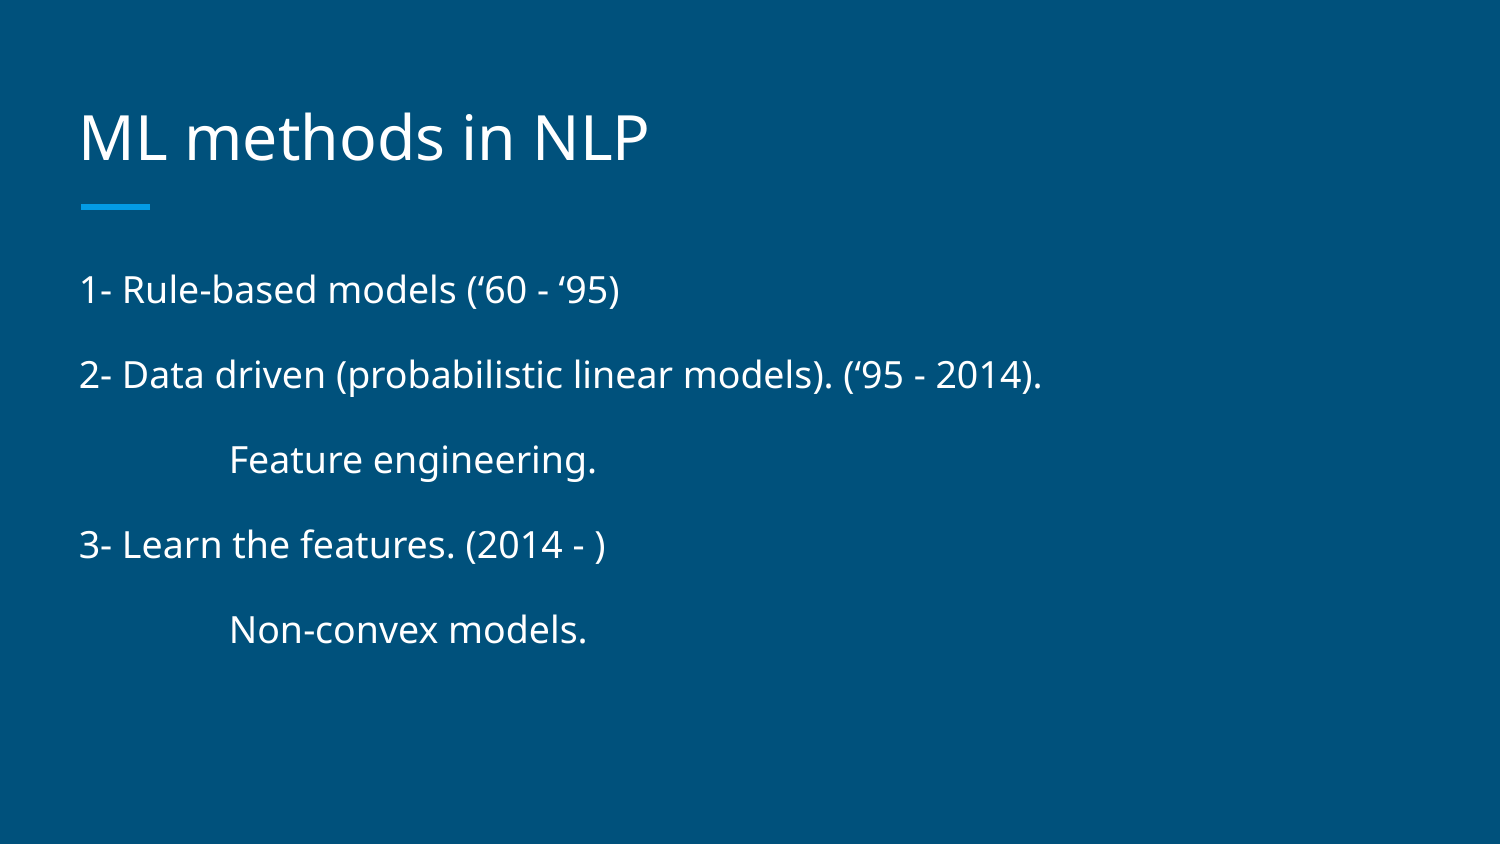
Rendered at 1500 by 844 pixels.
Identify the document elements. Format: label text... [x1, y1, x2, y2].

title ML methods in NLP [63, 75, 1437, 188]
list 1- Rule-based models (‘60 - ‘95) 2- Data driven (probabilistic linear models). (‘95 - 2014). Feature engineering. 3- Learn the features. (2014 - ) Non-convex models. [63, 244, 1437, 750]
